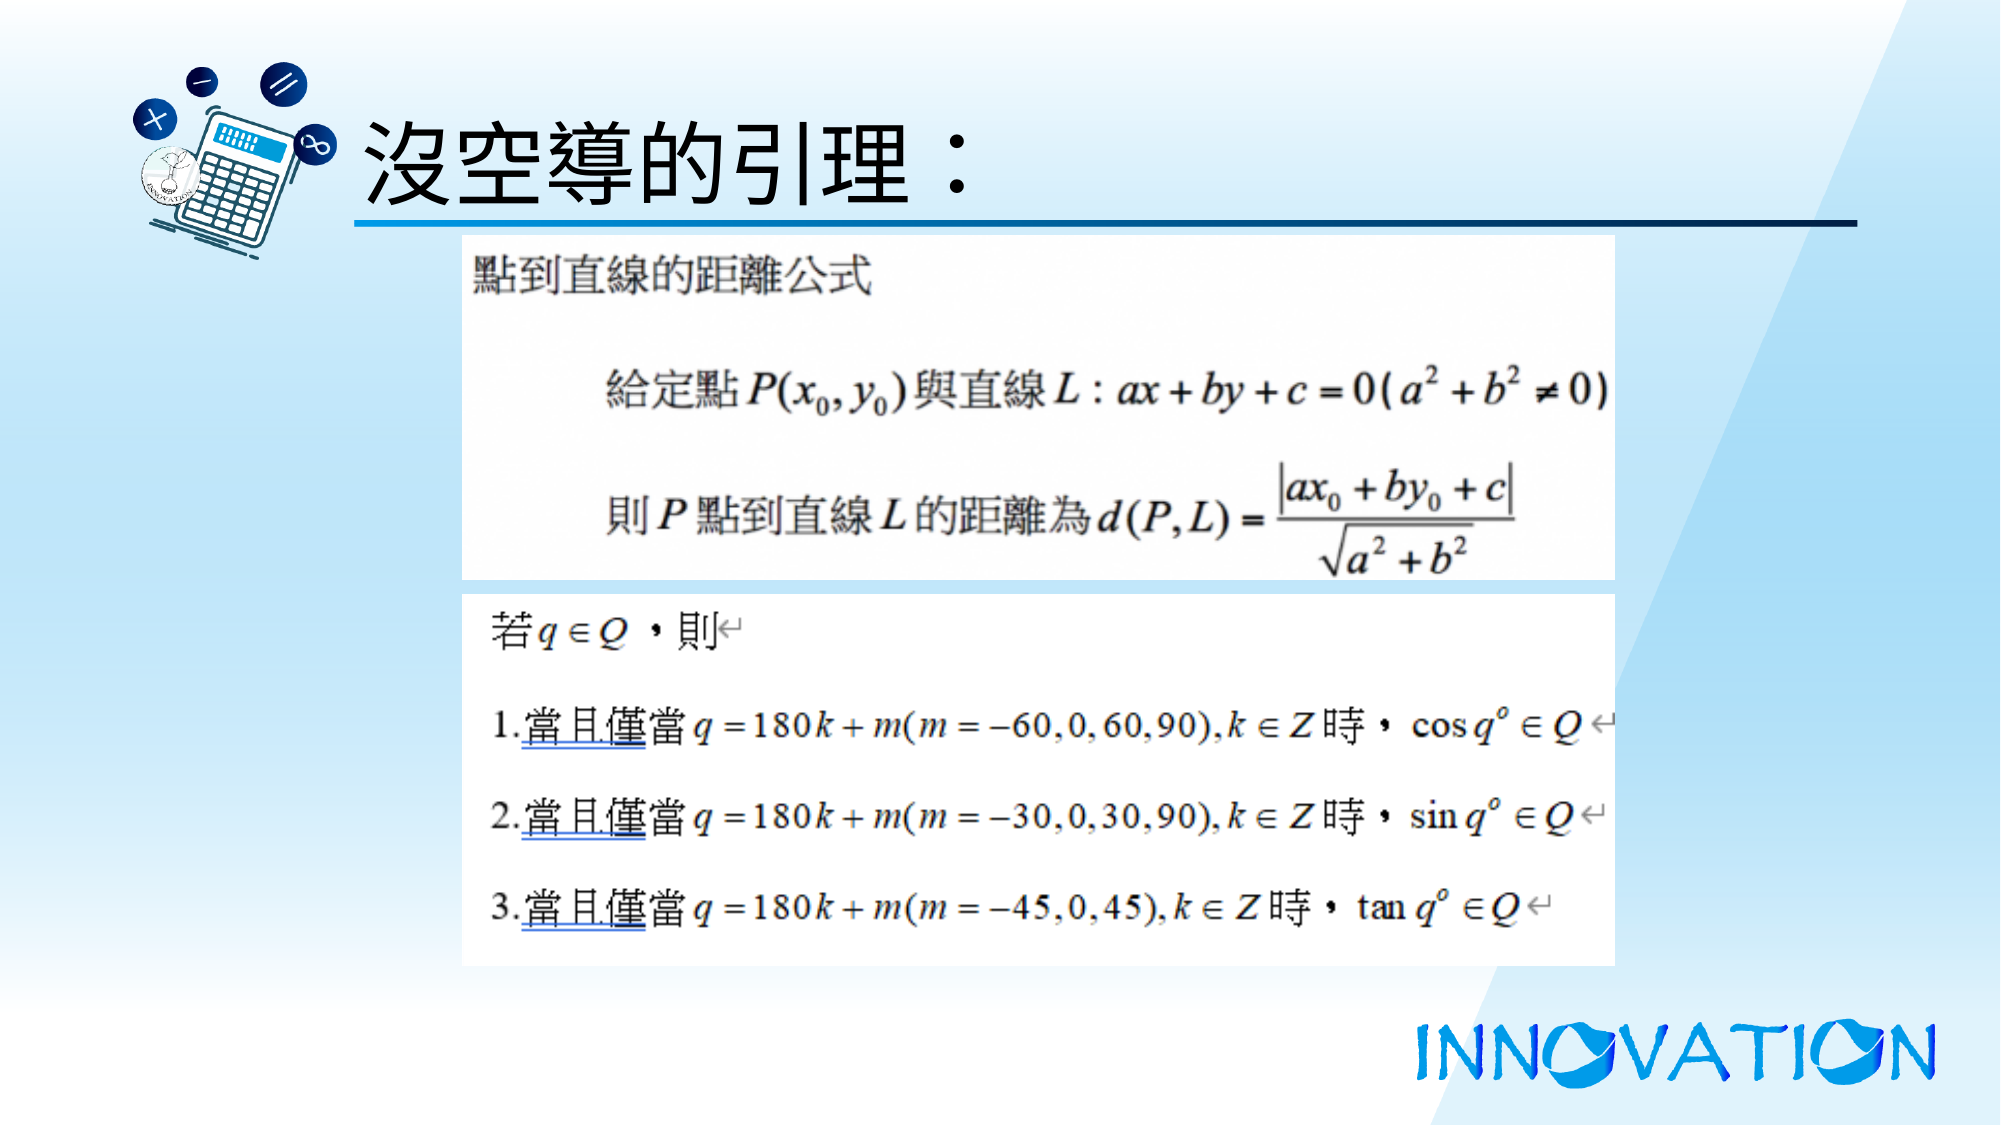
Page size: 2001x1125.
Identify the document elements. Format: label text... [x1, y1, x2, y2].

picture [0, 0, 2001, 1125]
title 沒空導的引理： [346, 59, 1863, 278]
